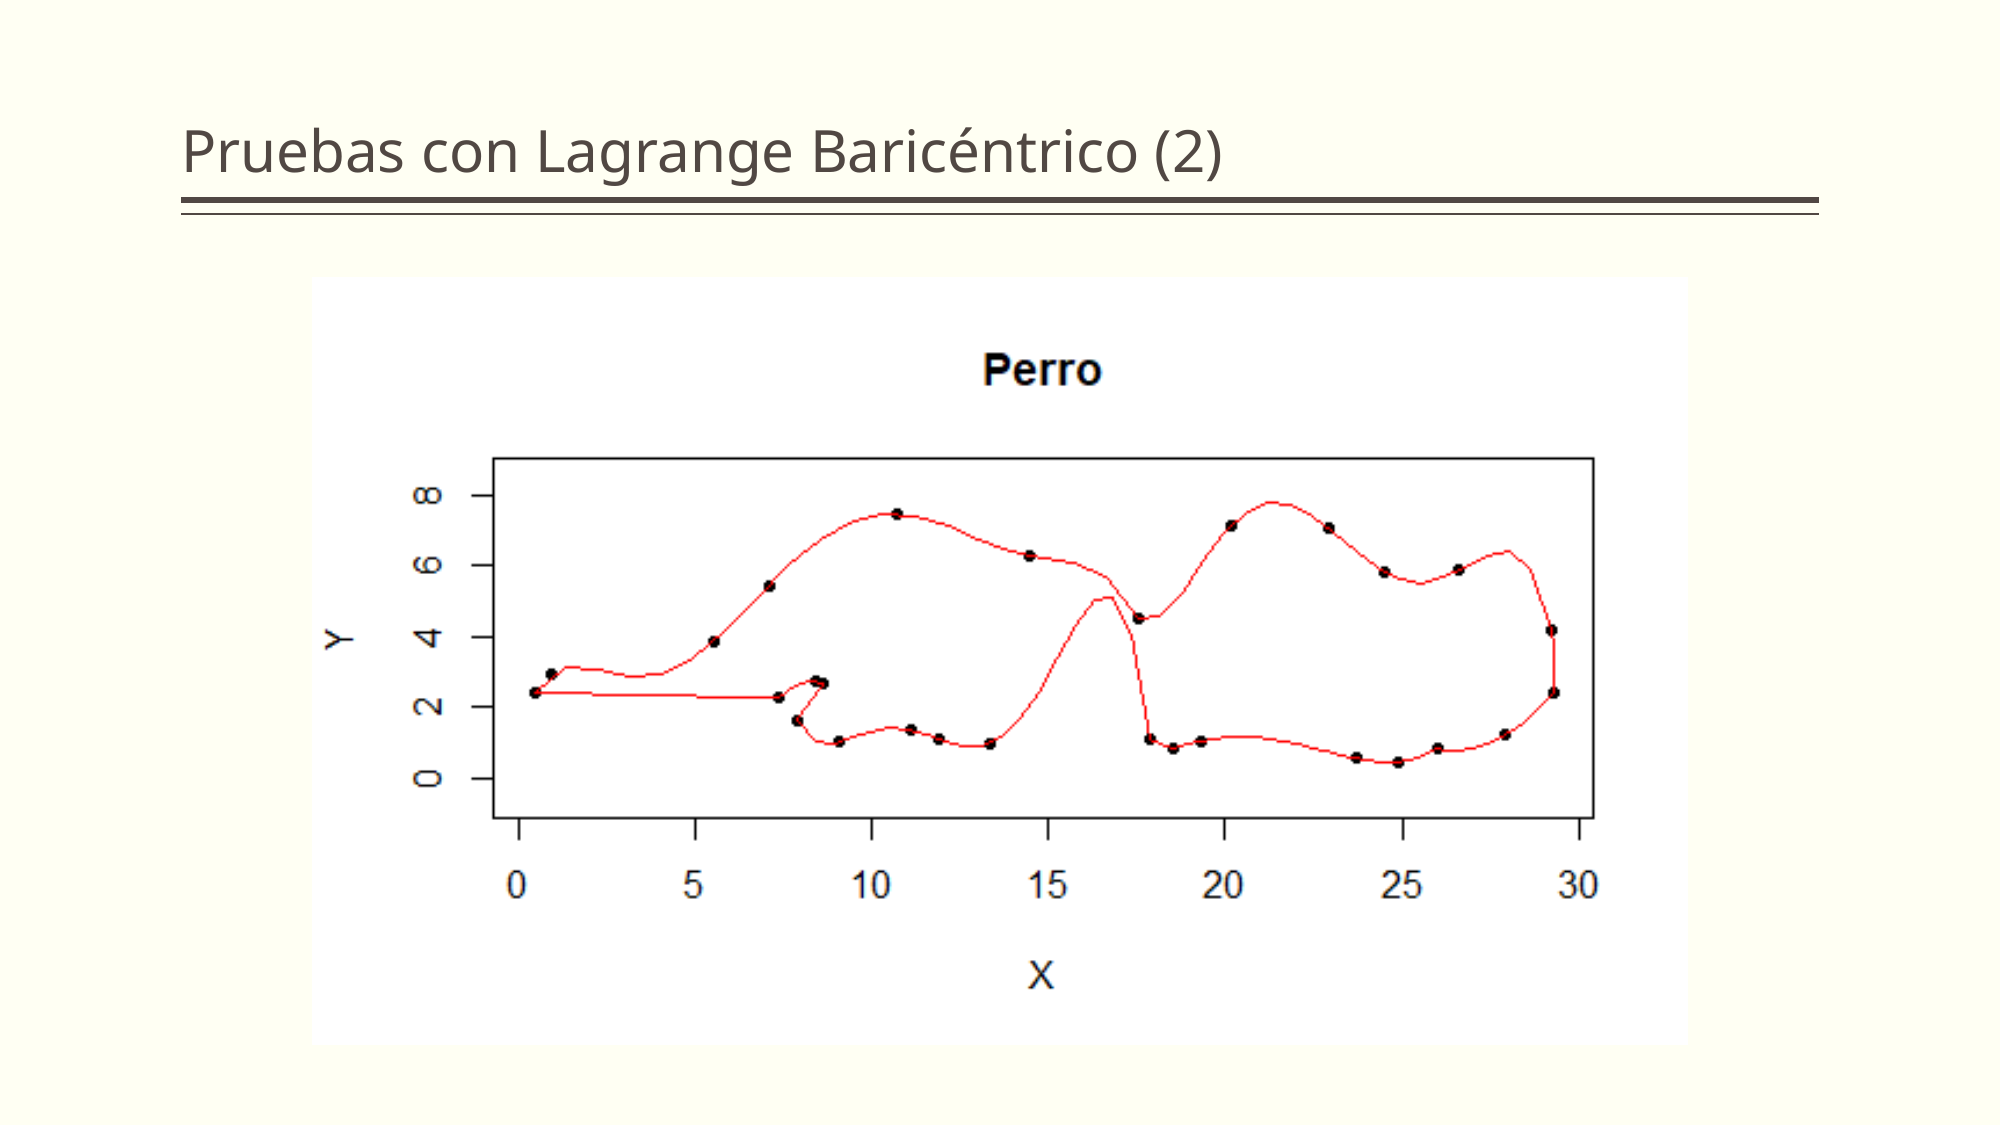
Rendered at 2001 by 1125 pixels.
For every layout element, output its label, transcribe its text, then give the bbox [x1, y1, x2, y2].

picture [312, 277, 1688, 1045]
title Pruebas con Lagrange Baricéntrico (2) [181, 12, 1819, 193]
